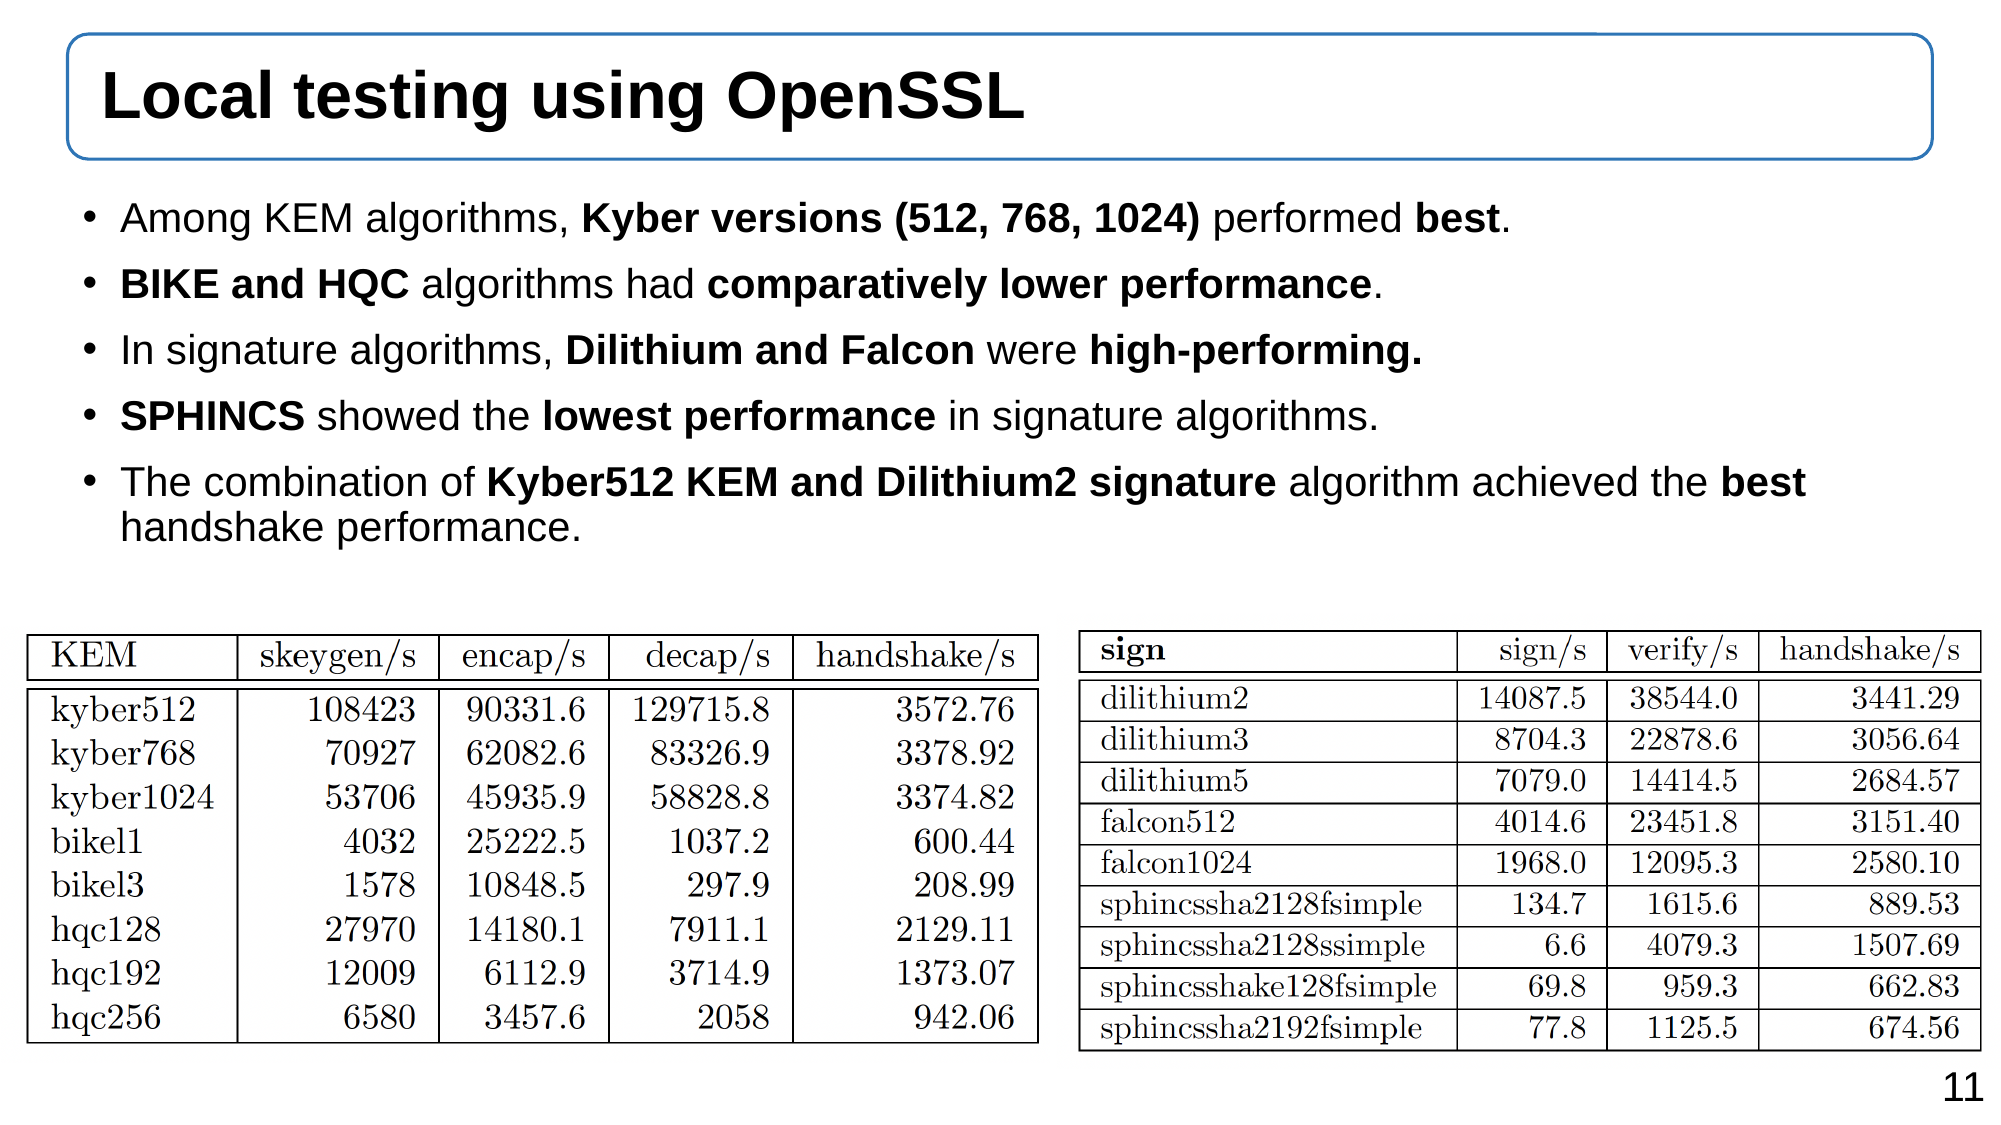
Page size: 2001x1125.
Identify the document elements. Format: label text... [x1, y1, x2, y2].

list Among KEM algorithms, Kyber versions (512, 768, 1024) performed best. BIKE and HQC algorithms had comparatively lower performance. In signature algorithms, Dilithium and Falcon were high-performing. SPHINCS showed the lowest performance in signature algorithms. The combination of Kyber512 KEM and Dilithium2 signature algorithm achieved the best handshake performance. [67, 189, 1933, 1109]
picture [1056, 613, 2000, 1069]
picture [0, 626, 1050, 1064]
title Local testing using OpenSSL [67, 34, 1933, 160]
